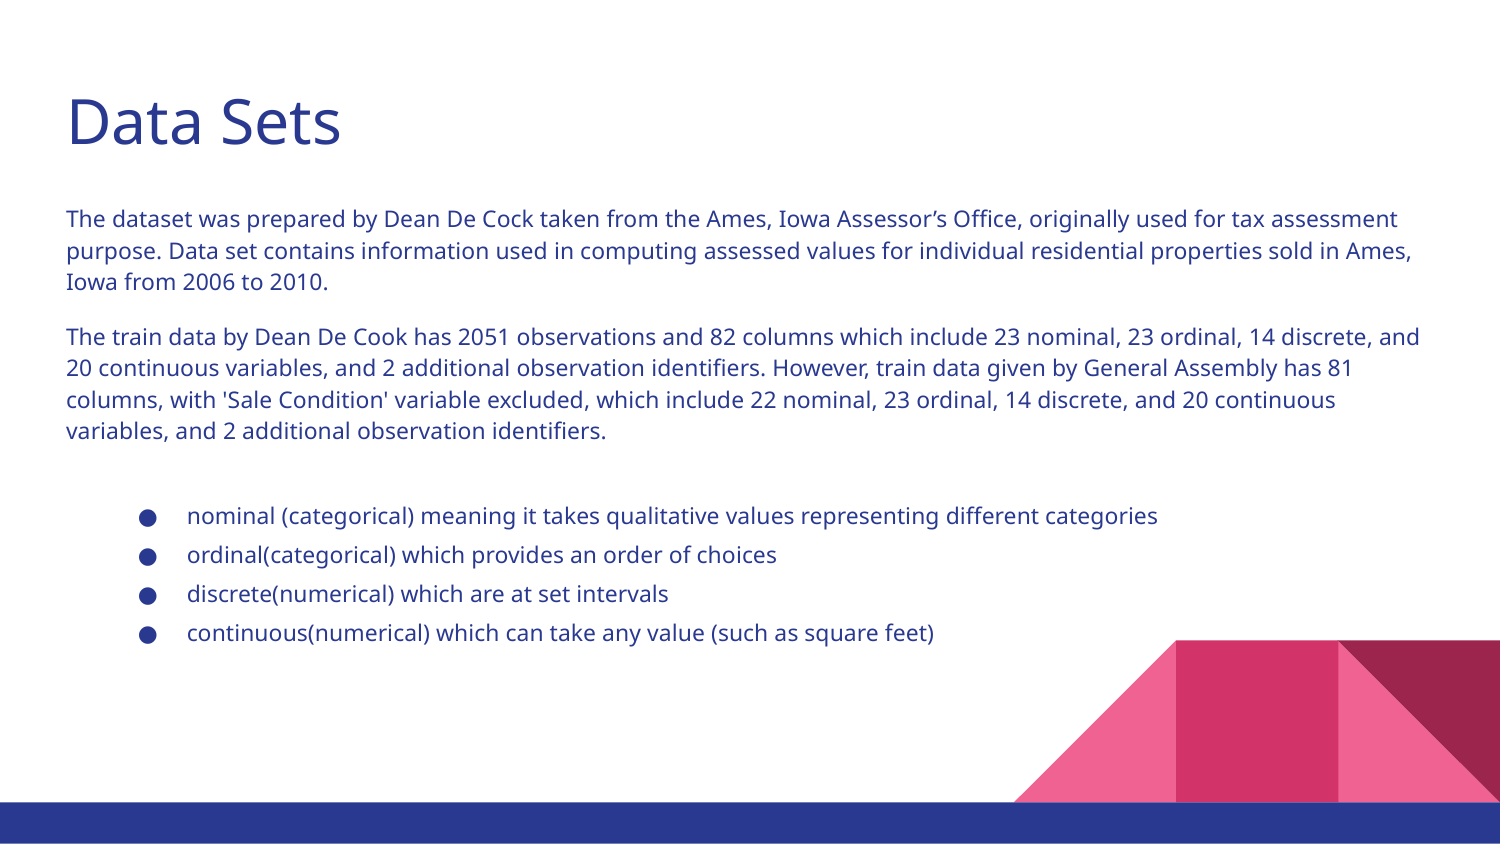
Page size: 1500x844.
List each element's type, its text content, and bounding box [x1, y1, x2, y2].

list The dataset was prepared by Dean De Cock taken from the Ames, Iowa Assessor’s Office, originally used for tax assessment purpose. Data set contains information used in computing assessed values for individual residential properties sold in Ames, Iowa from 2006 to 2010. The train data by Dean De Cook has 2051 observations and 82 columns which include 23 nominal, 23 ordinal, 14 discrete, and 20 continuous variables, and 2 additional observation identifiers. However, train data given by General Assembly has 81 columns, with 'Sale Condition' variable excluded, which include 22 nominal, 23 ordinal, 14 discrete, and 20 continuous variables, and 2 additional observation identifiers. nominal (categorical) meaning it takes qualitative values representing different categories ordinal(categorical) which provides an order of choices discrete(numerical) which are at set intervals continuous(numerical) which can take any value (such as square feet) [51, 126, 1449, 746]
title Data Sets [51, 67, 1449, 126]
